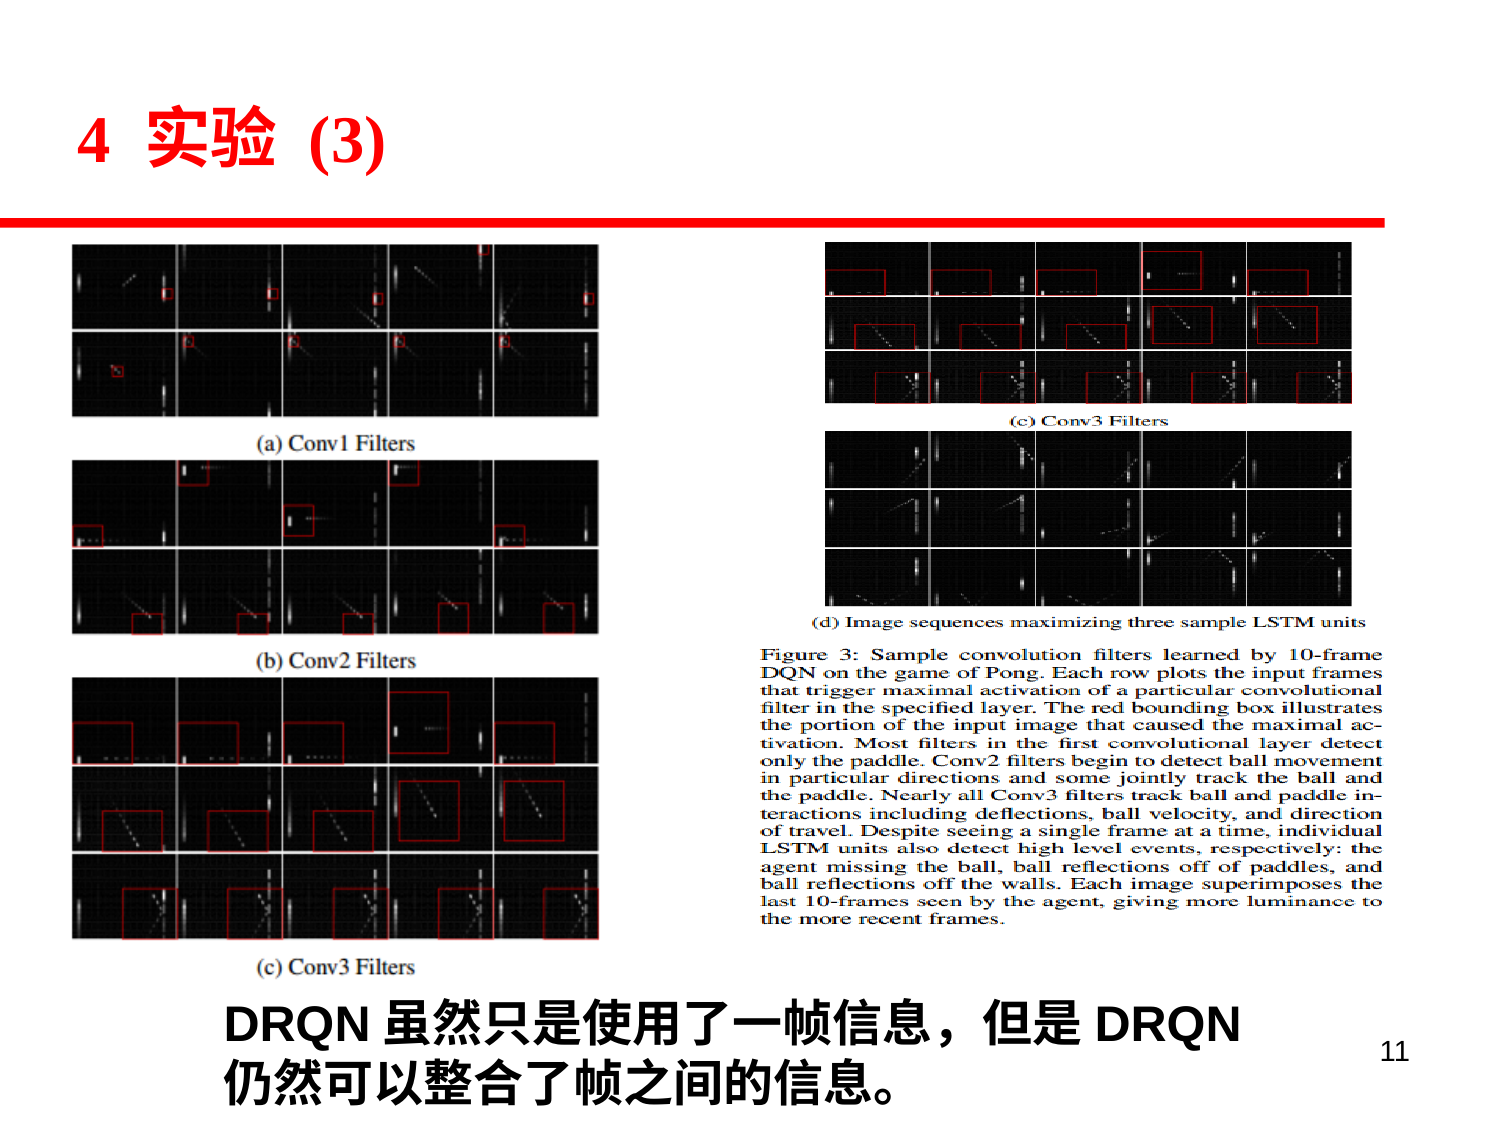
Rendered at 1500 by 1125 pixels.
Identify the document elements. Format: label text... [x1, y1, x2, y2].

text_box DRQN虽然只是使用了一帧信息，但是DRQN仍然可以整合了帧之间的信息。 [208, 983, 1289, 1119]
picture [750, 240, 1403, 928]
text_box 4 实验 (3) [63, 88, 1289, 184]
picture [62, 239, 608, 985]
slide_number 11 [1289, 1024, 1426, 1103]
